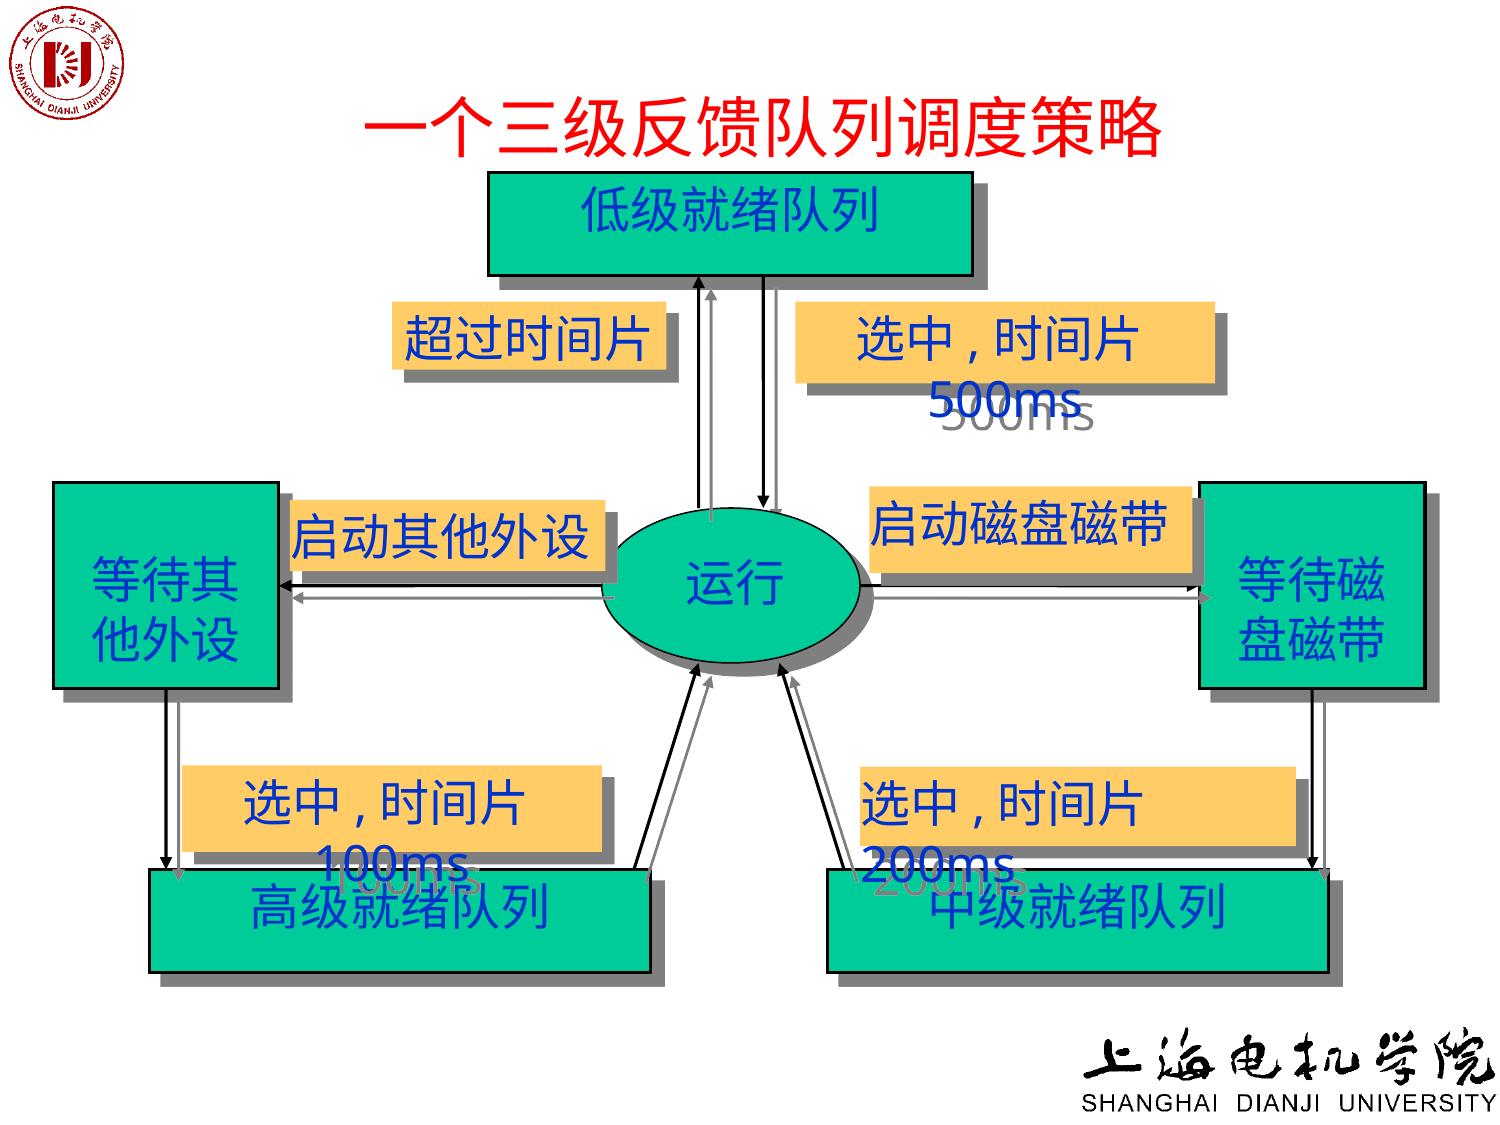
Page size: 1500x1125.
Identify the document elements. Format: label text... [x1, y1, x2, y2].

title 一个三级反馈队列调度策略 [100, 78, 1426, 159]
picture [9, 6, 124, 120]
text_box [52, 172, 1426, 973]
picture [1079, 1023, 1500, 1114]
